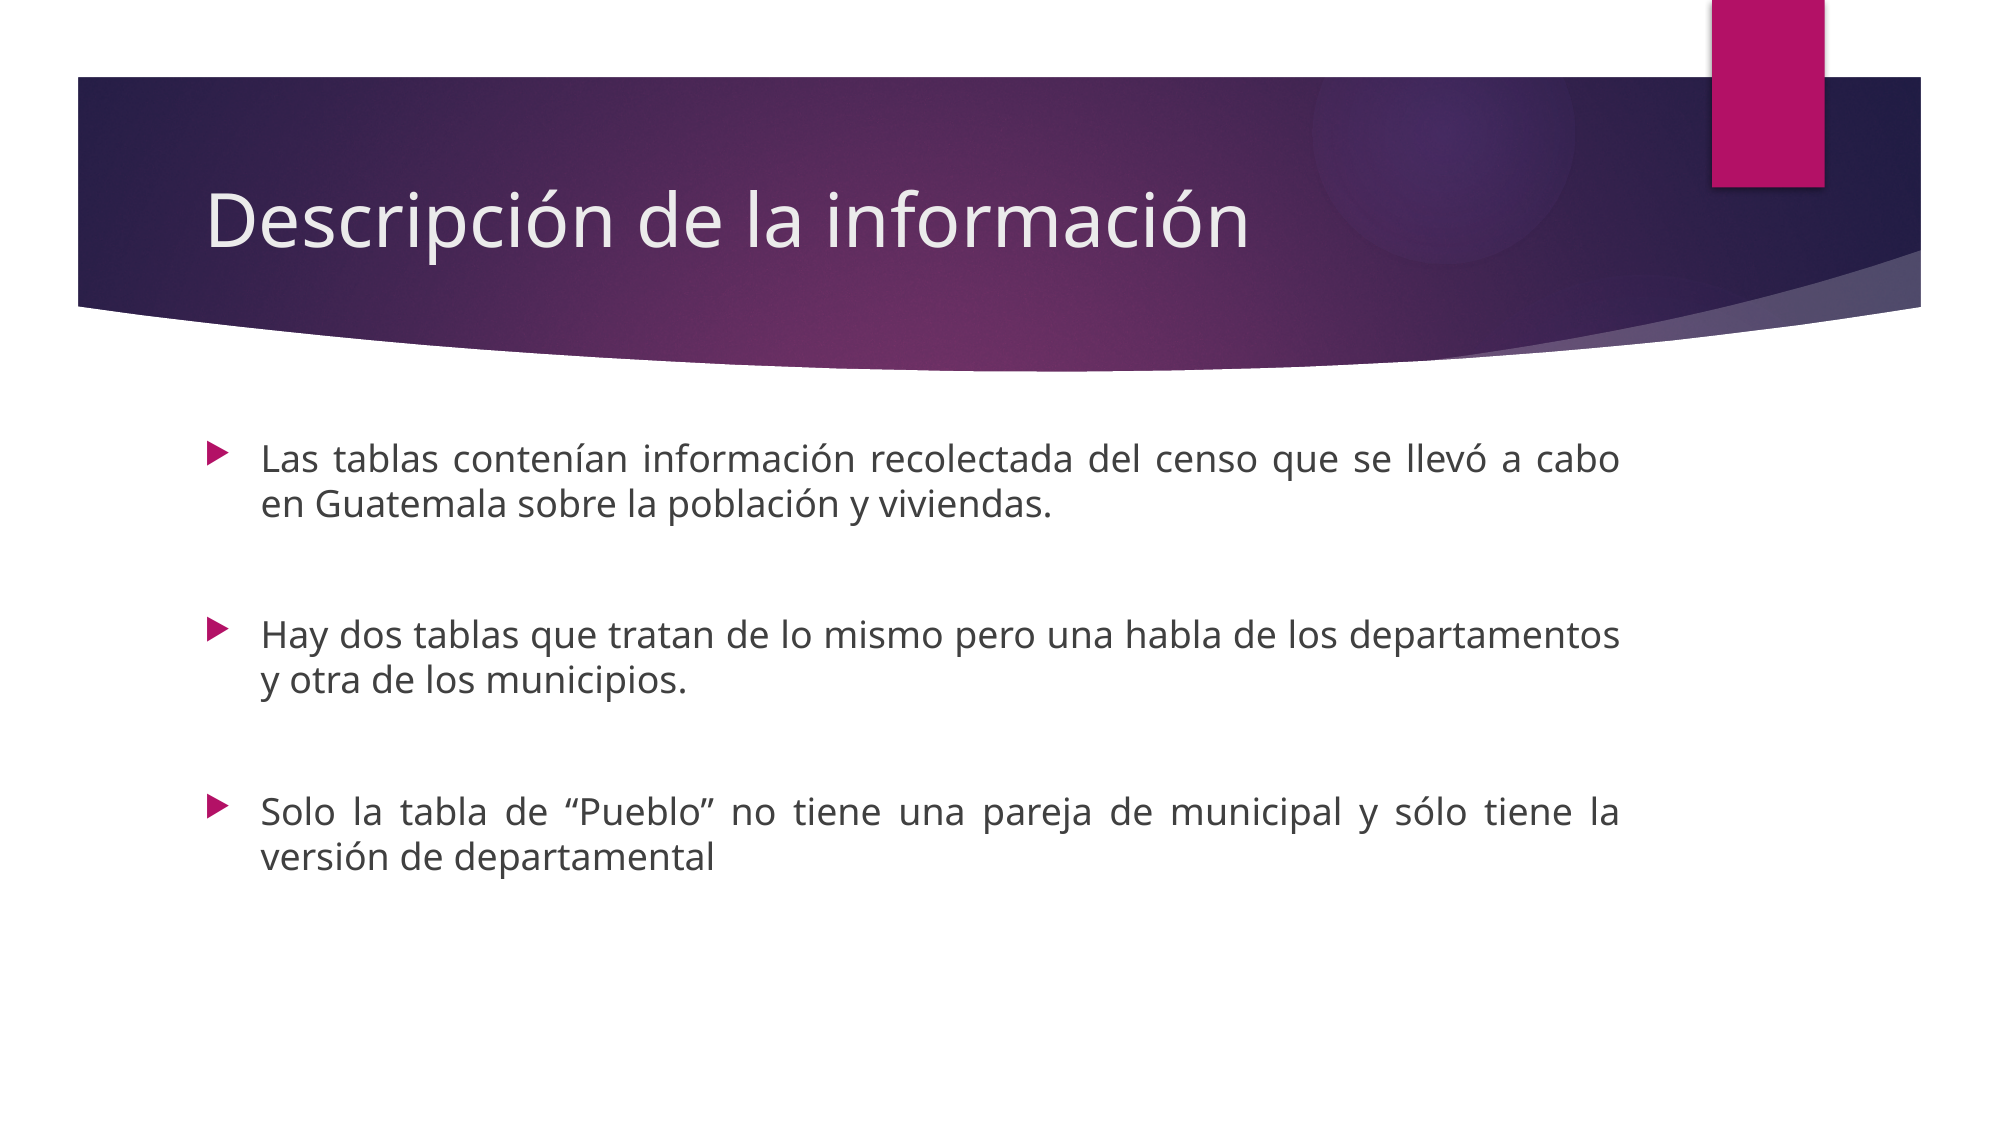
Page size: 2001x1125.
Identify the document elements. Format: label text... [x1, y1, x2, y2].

list Las tablas contenían información recolectada del censo que se llevó a cabo en Guatemala sobre la población y viviendas. Hay dos tablas que tratan de lo mismo pero una habla de los departamentos y otra de los municipios. Solo la tabla de “Pueblo” no tiene una pareja de municipal y sólo tiene la versión de departamental [189, 427, 1638, 988]
title Descripción de la información [189, 159, 1627, 276]
